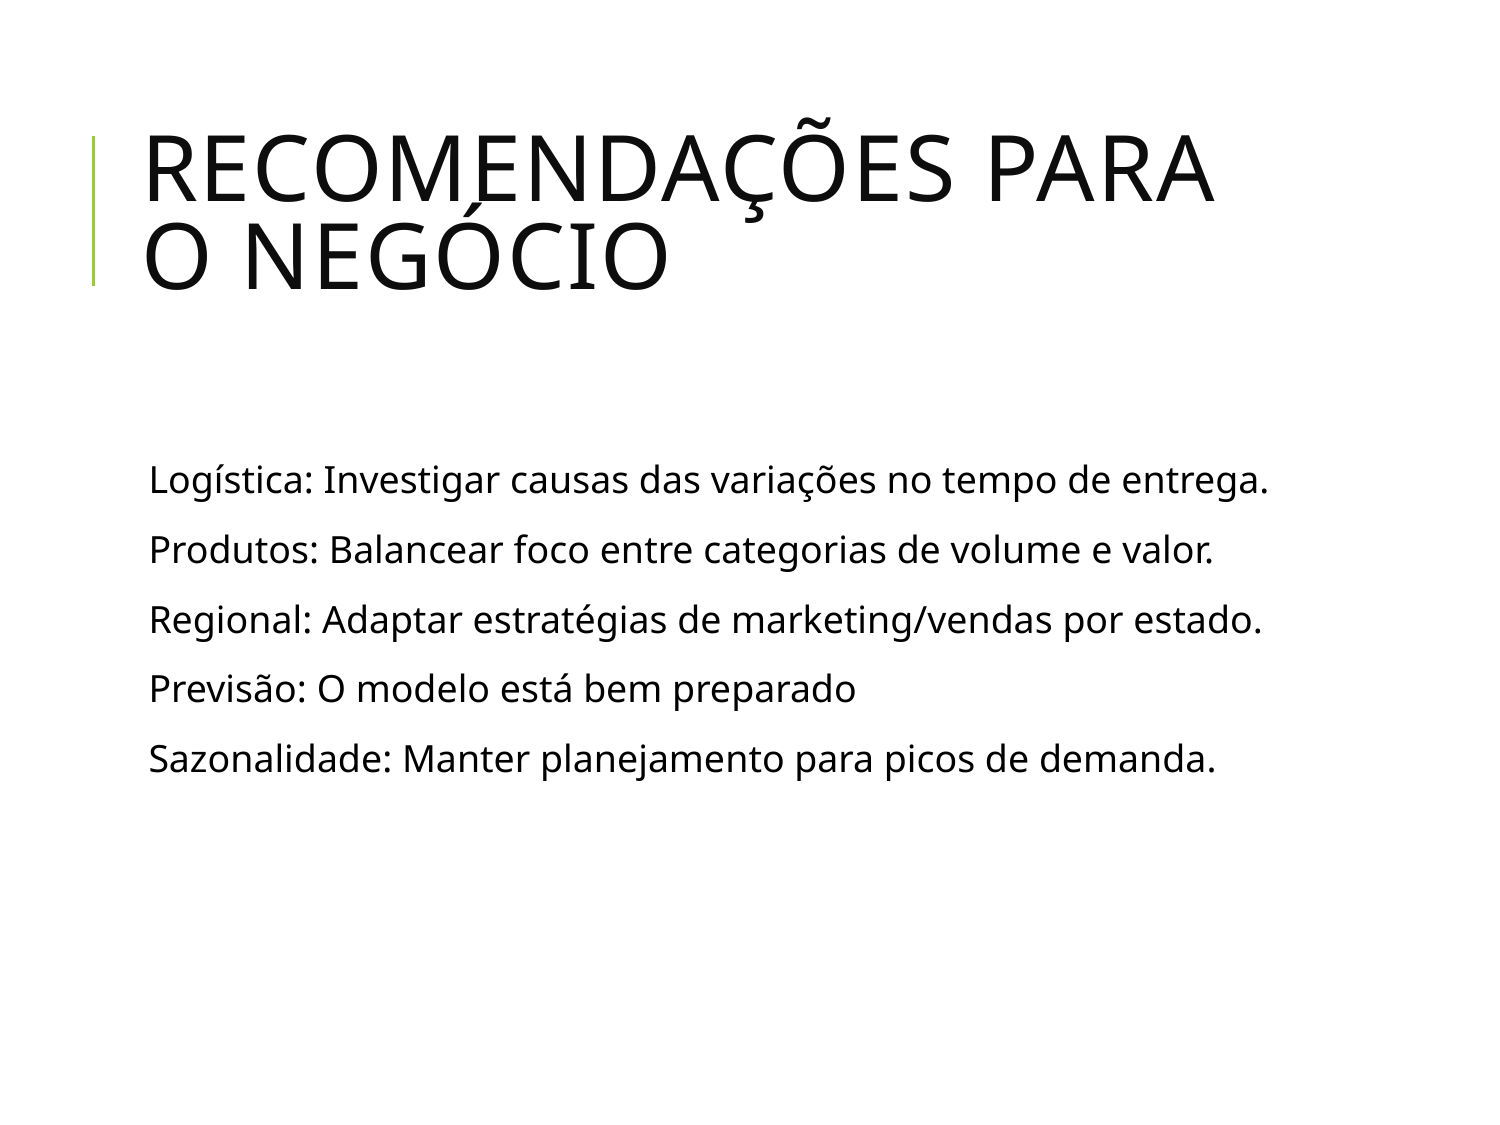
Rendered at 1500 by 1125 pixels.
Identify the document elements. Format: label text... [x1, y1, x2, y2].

list Logística: Investigar causas das variações no tempo de entrega. Produtos: Balancear foco entre categorias de volume e valor. Regional: Adaptar estratégias de marketing/vendas por estado. Previsão: O modelo está bem preparado Sazonalidade: Manter planejamento para picos de demanda. [126, 375, 1322, 1035]
title Recomendações para o Negócio [126, 96, 1322, 342]
